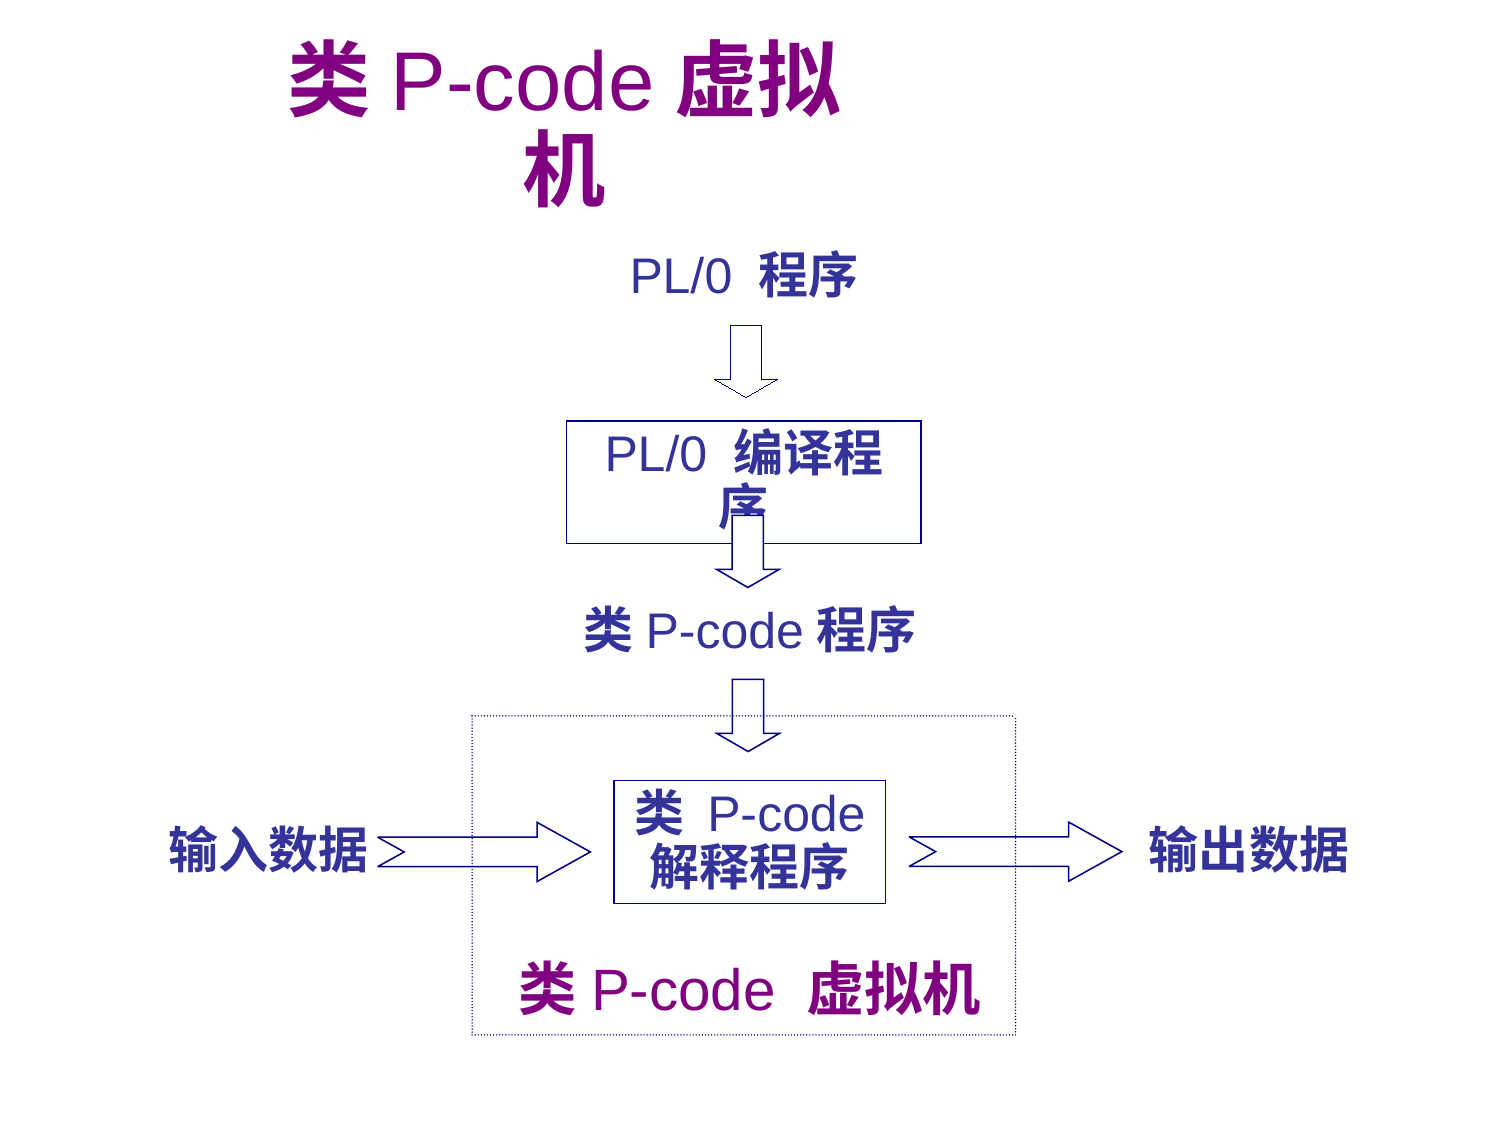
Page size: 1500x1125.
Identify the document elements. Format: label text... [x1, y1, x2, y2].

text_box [152, 243, 1365, 1036]
text_box 类P-code虚拟机 [248, 30, 880, 226]
